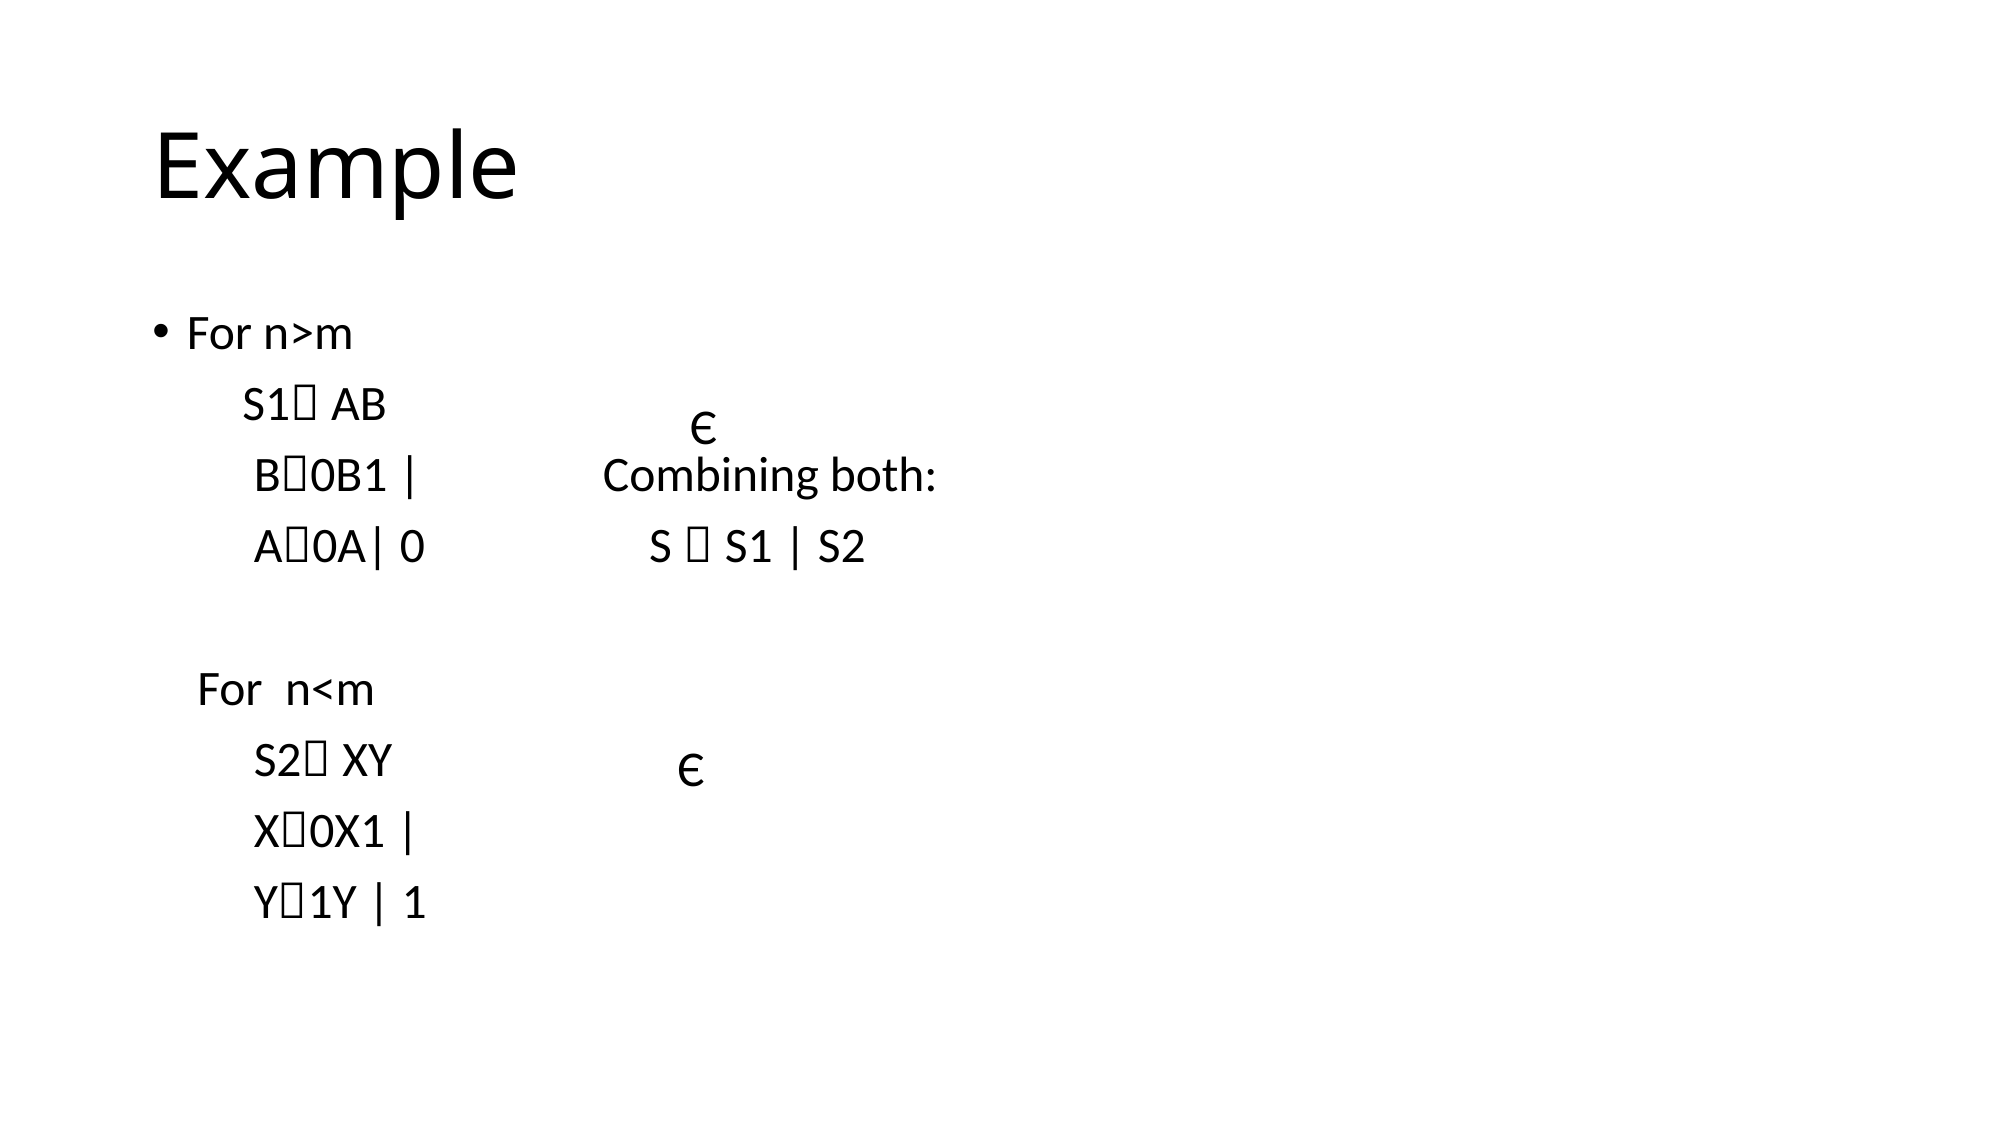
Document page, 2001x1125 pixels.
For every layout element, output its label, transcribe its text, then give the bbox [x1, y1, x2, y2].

list For n>m S1 AB B0B1 | Combining both: A0A| 0 S  S1 | S2 For n<m S2 XY X0X1 | Y1Y | 1 [137, 299, 1863, 1014]
text_box Є [675, 387, 725, 508]
title Example [137, 59, 1863, 278]
text_box Є [662, 728, 713, 849]
